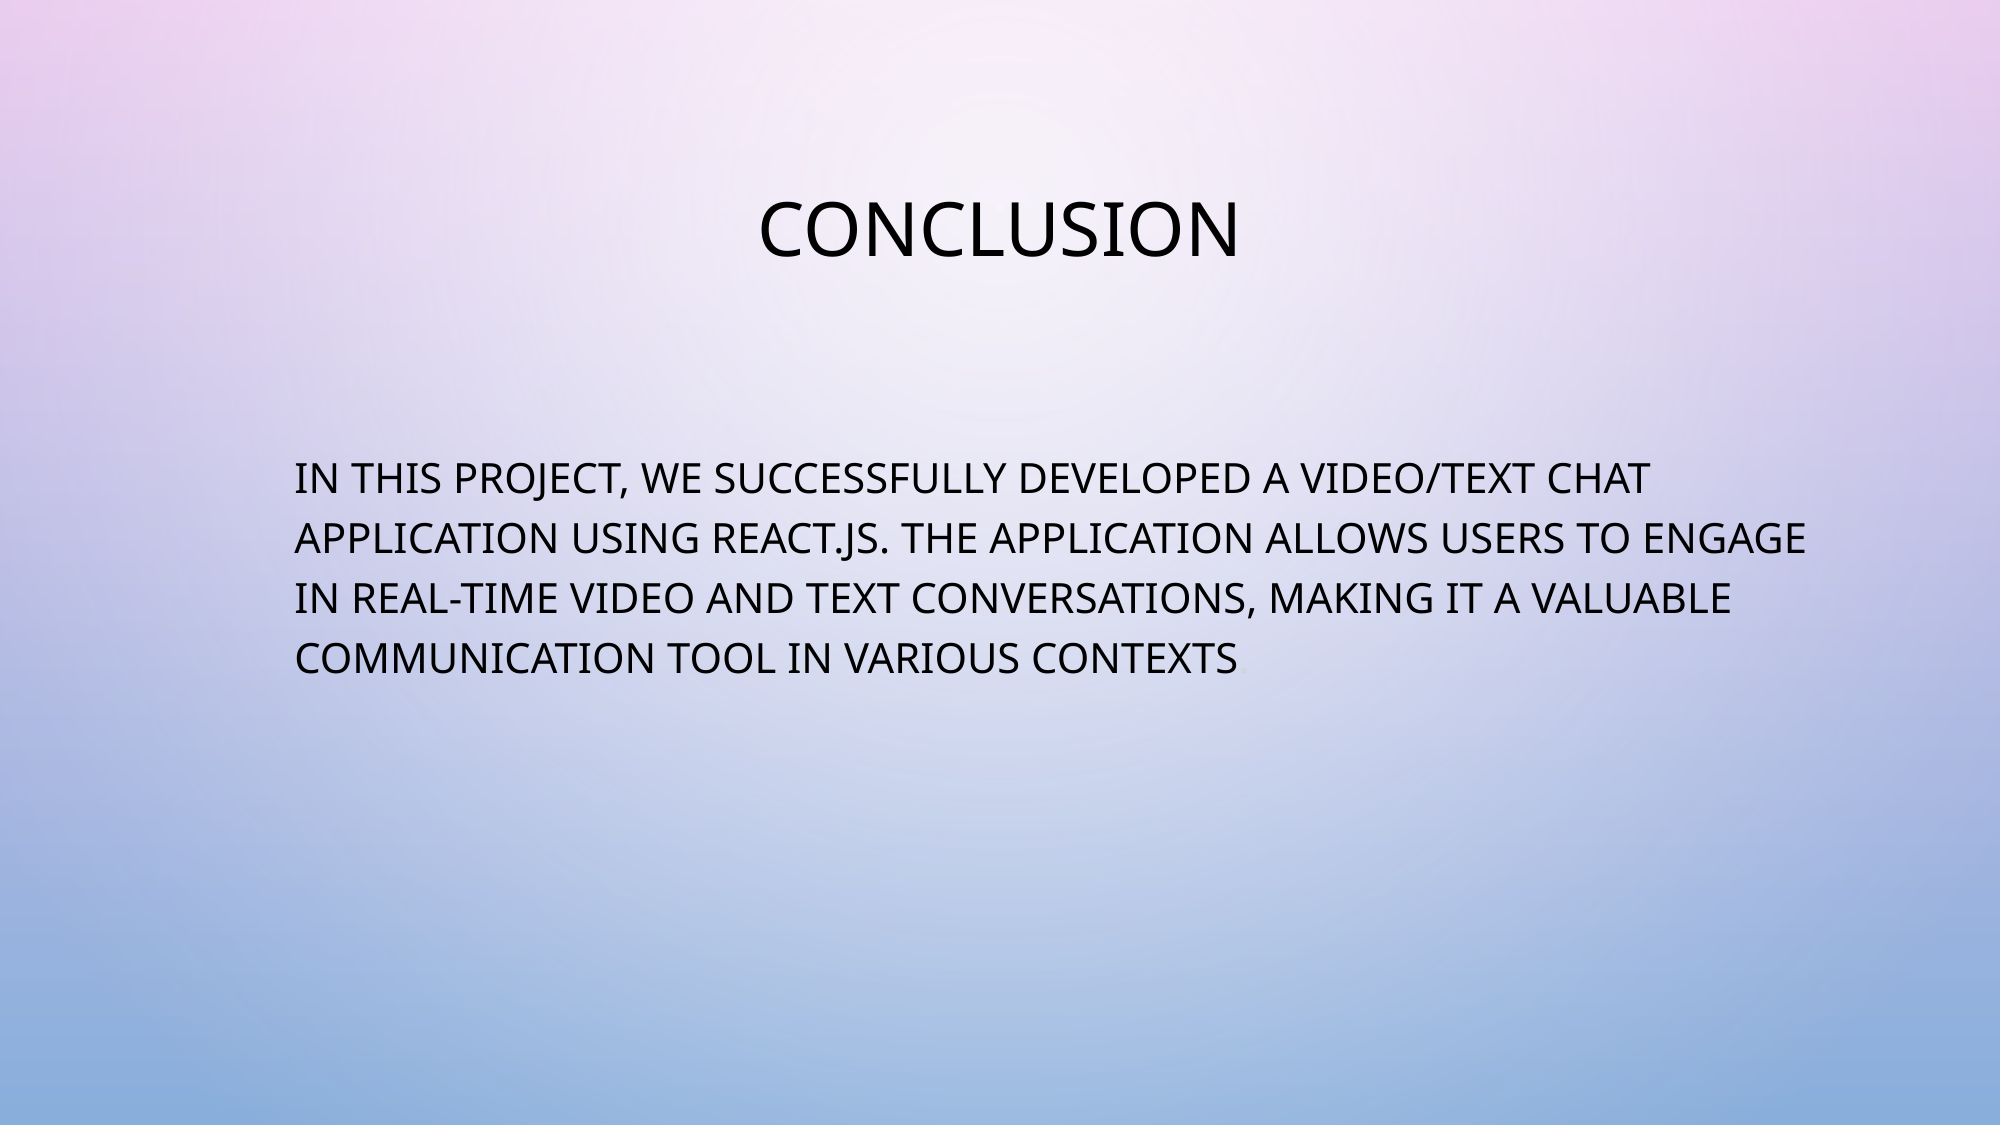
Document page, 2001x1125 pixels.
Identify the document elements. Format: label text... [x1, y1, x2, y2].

list In this project, we successfully developed a video/text chat application using React.js. The application allows users to engage in real-time video and text conversations, making it a valuable communication tool in various contexts. [279, 363, 1851, 925]
title Conclusion [149, 101, 1851, 364]
table_cell 10 days [0, 0, 2000, 615]
